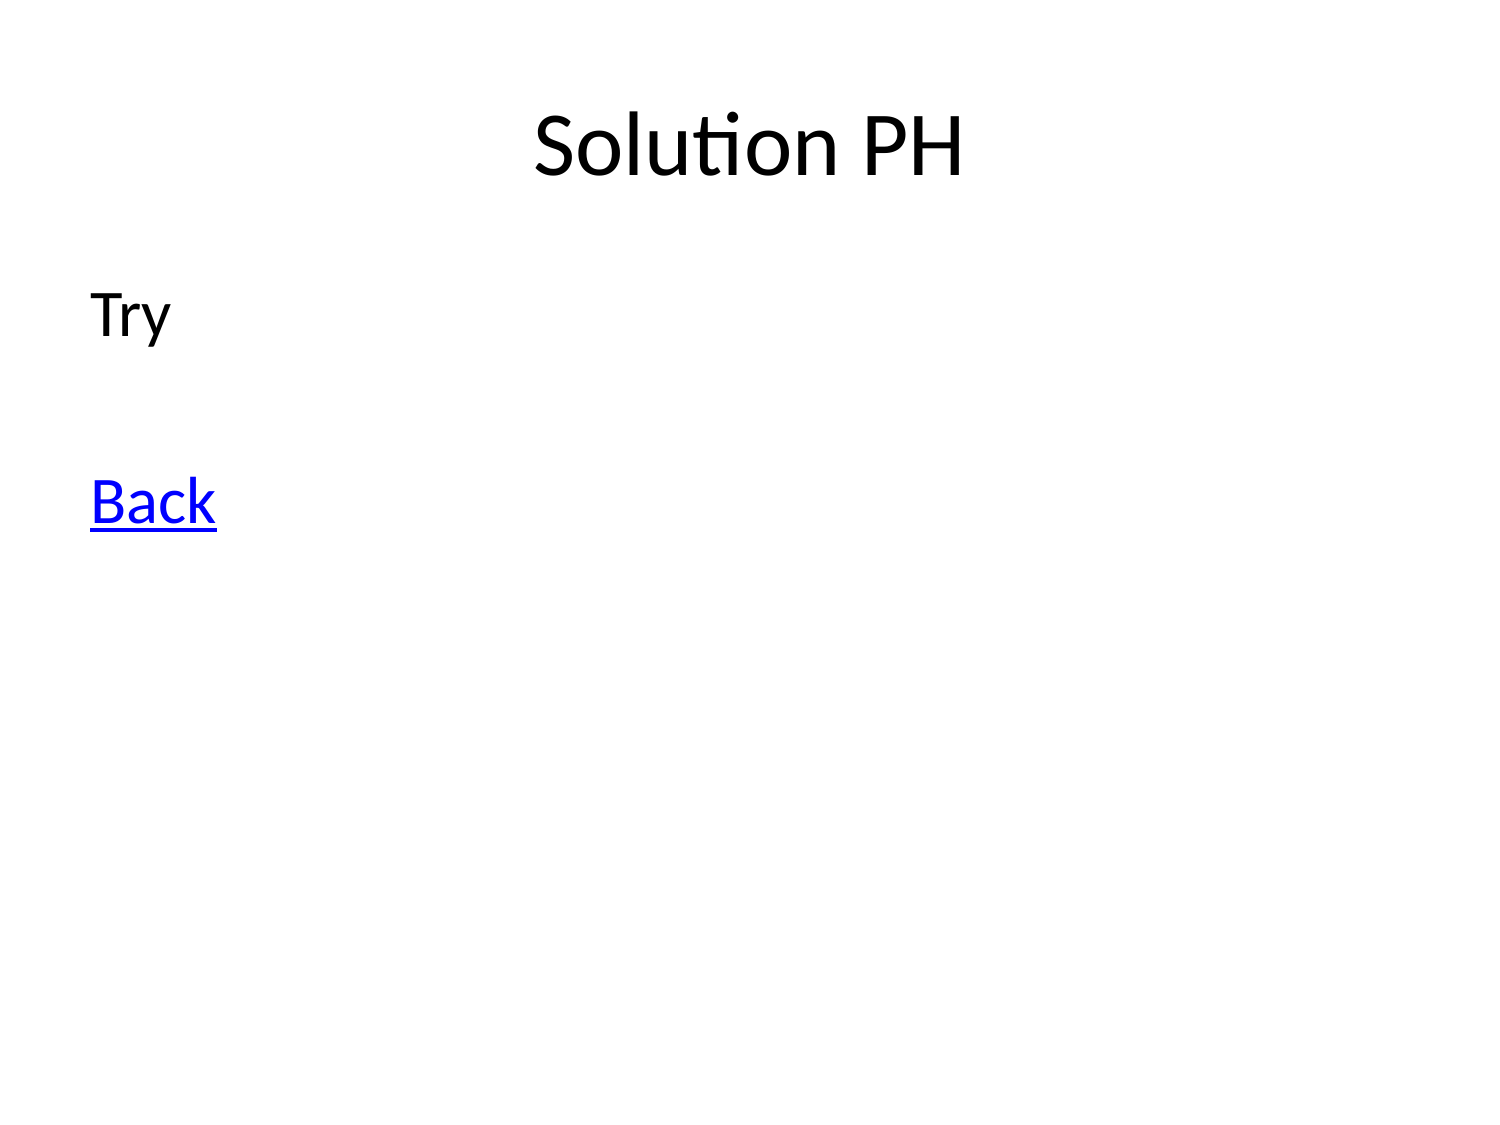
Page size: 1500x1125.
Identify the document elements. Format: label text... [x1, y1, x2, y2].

title Solution PH [75, 45, 1425, 233]
list Try Back [75, 262, 1425, 1005]
